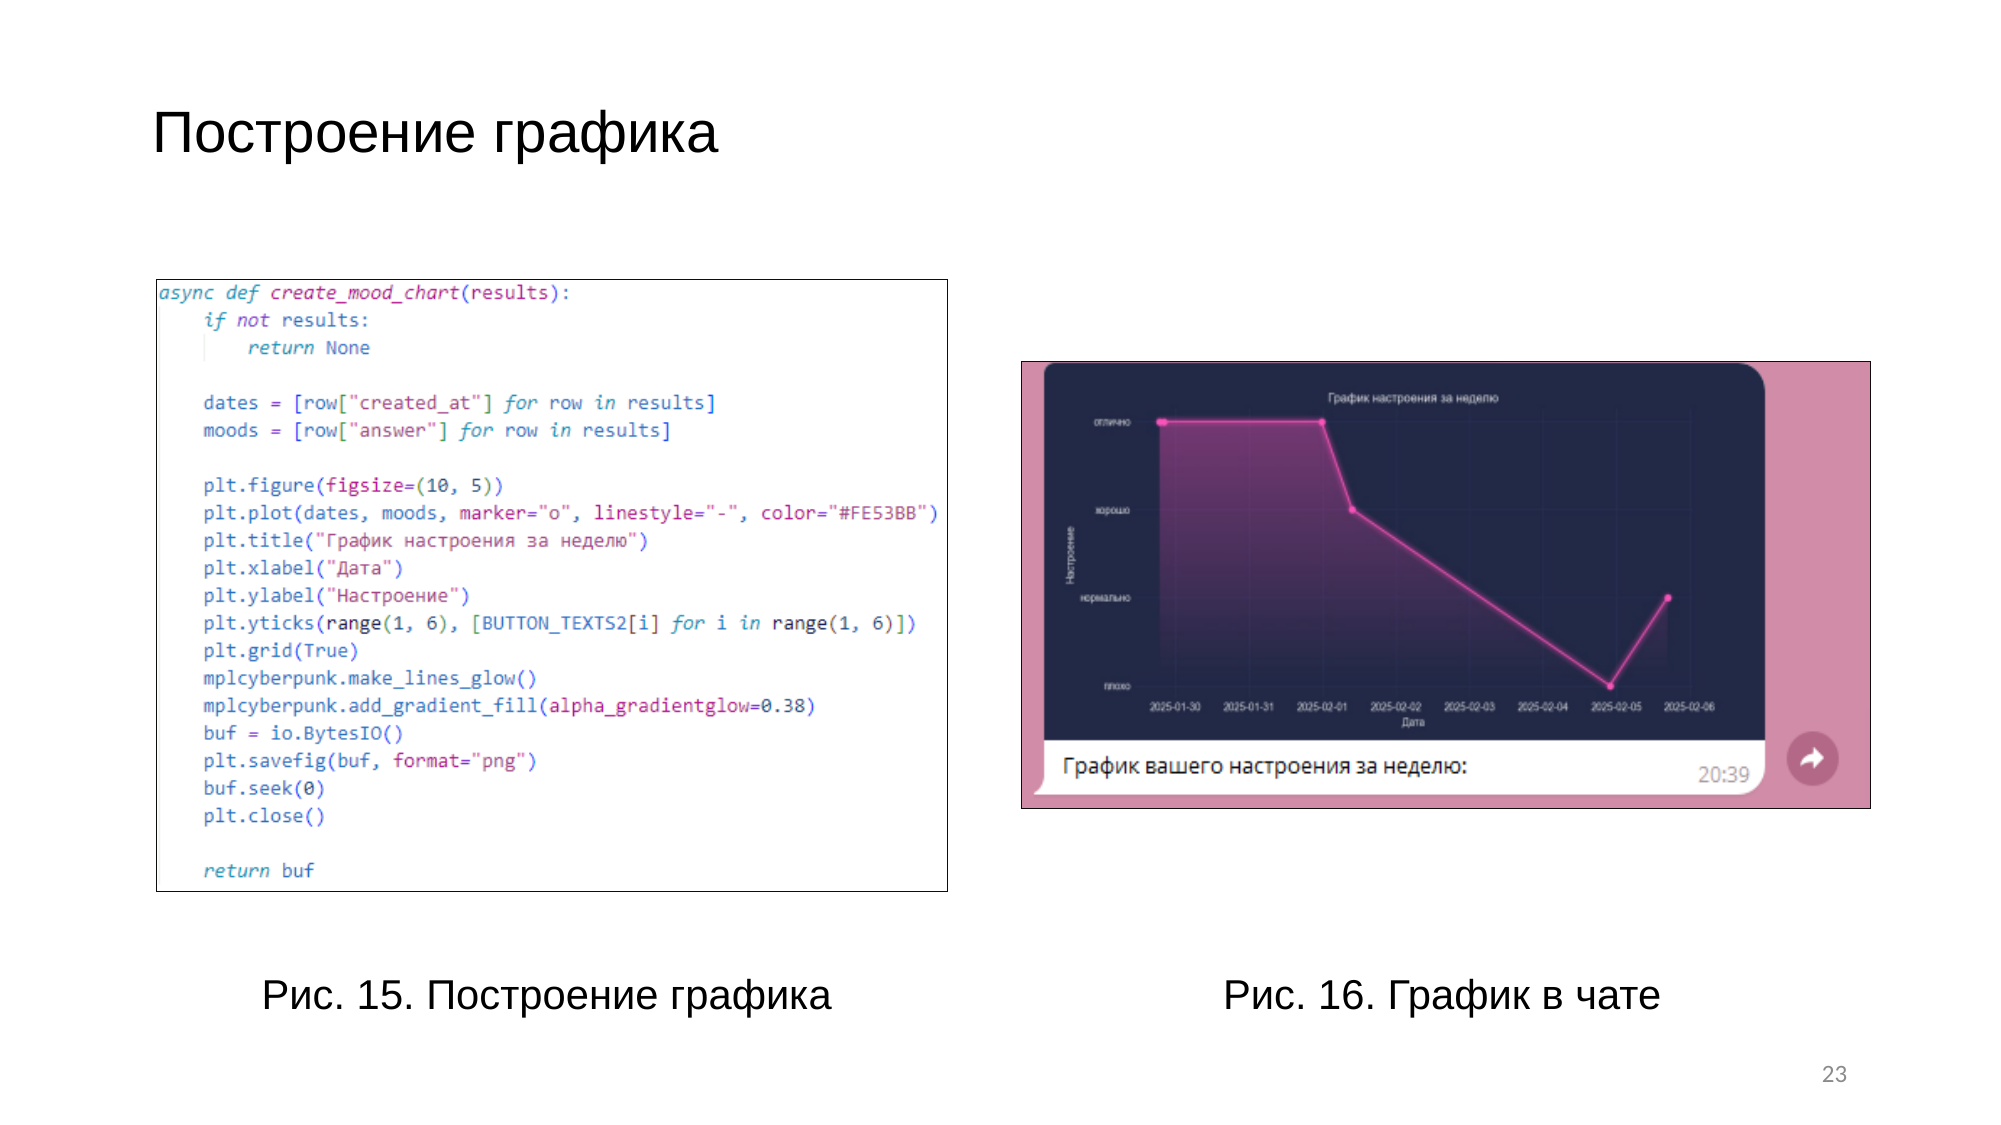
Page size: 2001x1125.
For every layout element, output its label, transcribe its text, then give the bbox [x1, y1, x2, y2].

picture [156, 279, 948, 892]
title Построение графика [137, 59, 1863, 278]
slide_number 23 [1412, 1042, 1863, 1103]
text_box Рис. 16. График в чате [1208, 935, 1685, 1025]
text_box Рис. 15. Построение графика [246, 935, 858, 1025]
picture [1021, 361, 1871, 809]
